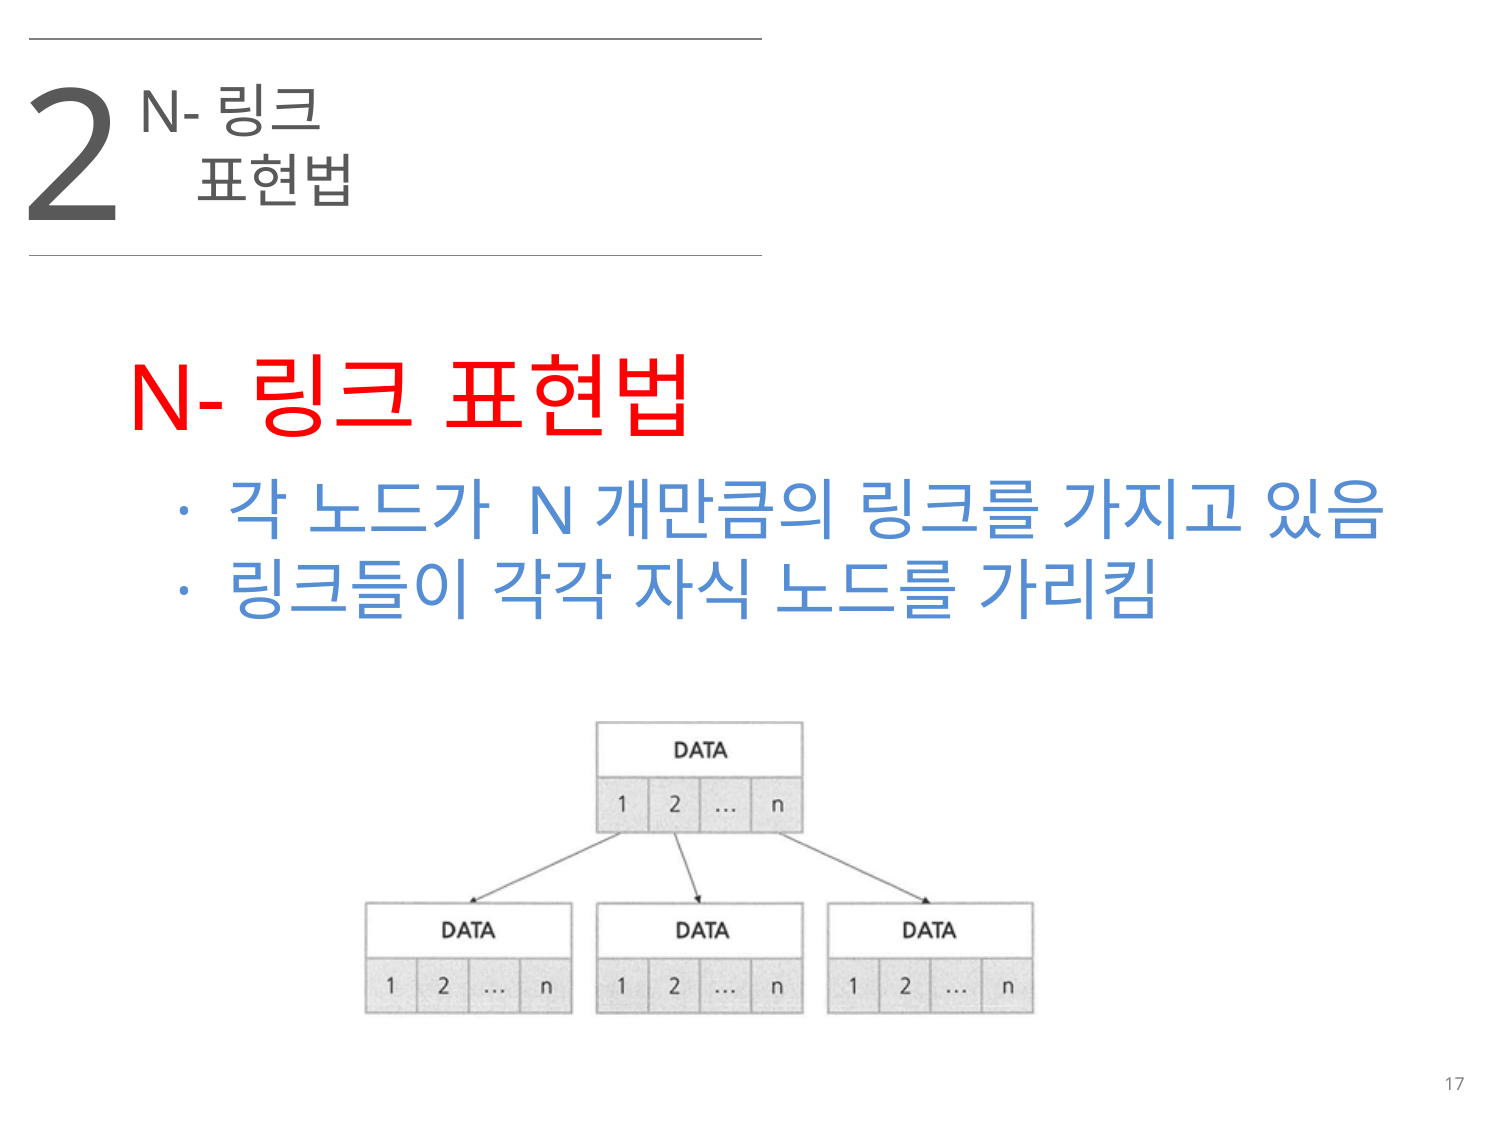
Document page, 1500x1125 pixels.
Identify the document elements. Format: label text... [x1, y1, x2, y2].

text_box 2 [5, 29, 124, 265]
text_box N-링크 표현법 [124, 66, 488, 221]
text_box · 각 노드가 N개만큼의 링크를 가지고 있음 · 링크들이 각각 자식 노드를 가리킴 [161, 460, 1427, 716]
picture [359, 721, 1041, 1018]
text_box N-링크 표현법 [112, 331, 1126, 456]
